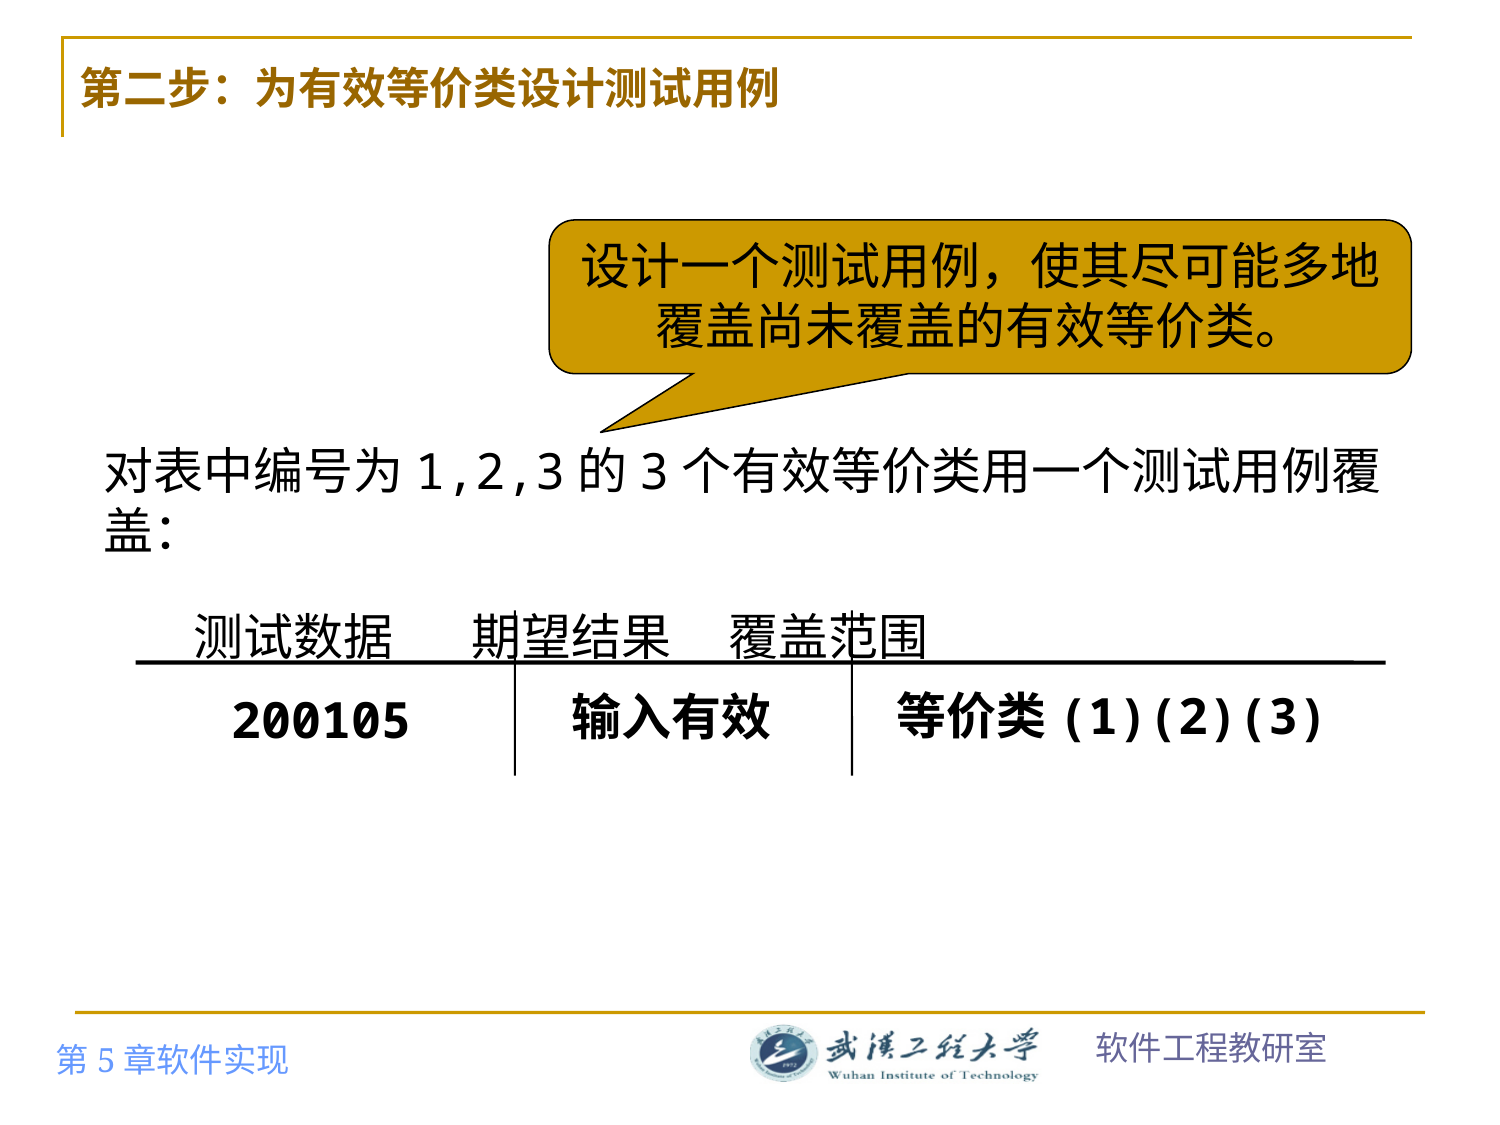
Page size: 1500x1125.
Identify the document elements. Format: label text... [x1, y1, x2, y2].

text_box 对表中编号为1,2,3的3个有效等价类用一个测试用例覆盖： [88, 432, 1436, 568]
title 第二步：为有效等价类设计测试用例 [64, 53, 1412, 149]
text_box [135, 597, 1400, 816]
text_box 设计一个测试用例，使其尽可能多地覆盖尚未覆盖的有效等价类。 [549, 219, 1412, 433]
picture [750, 1023, 1046, 1086]
